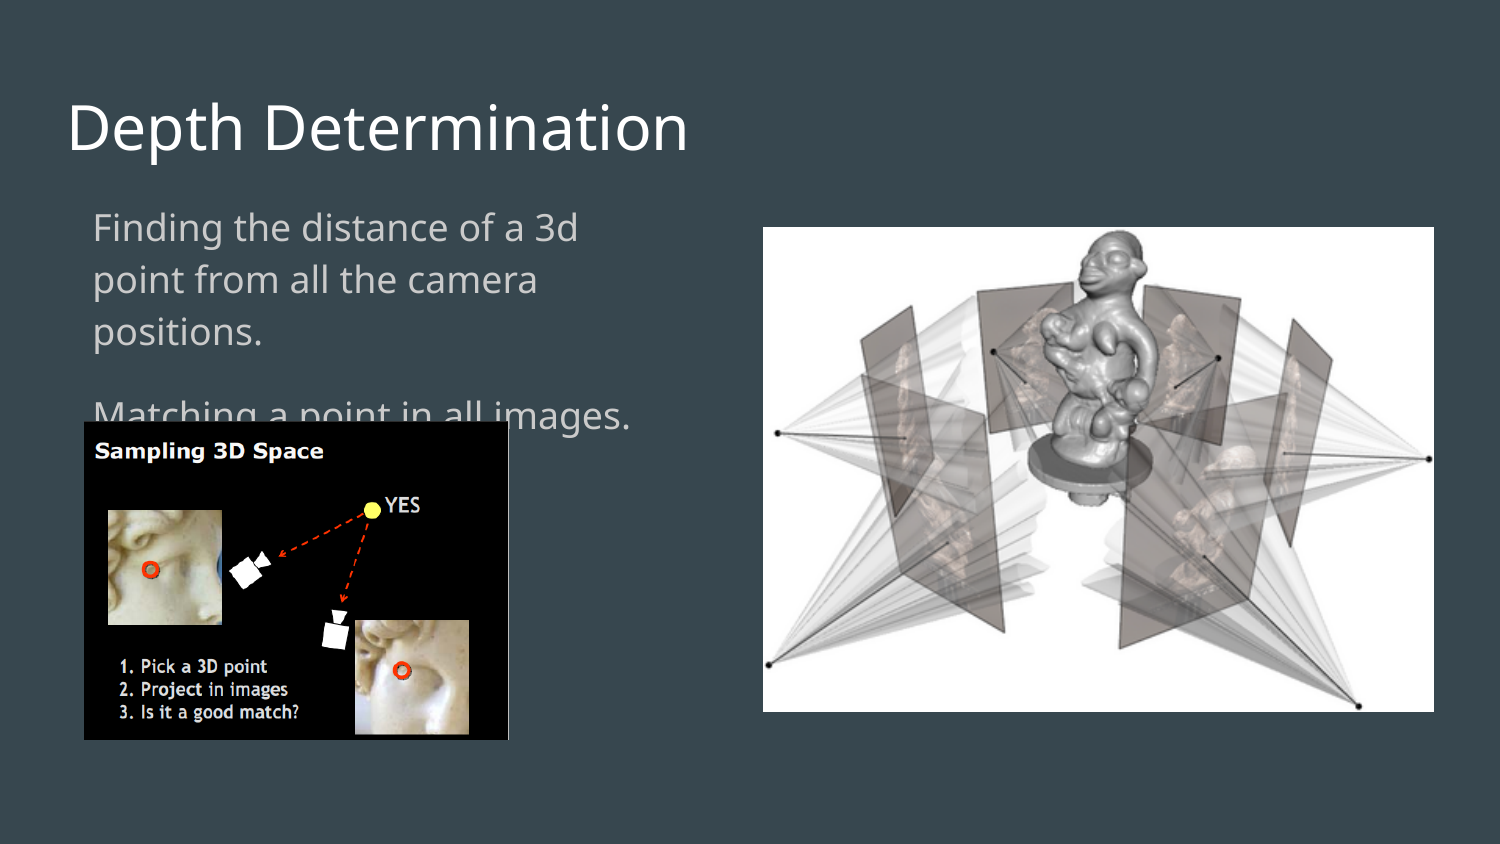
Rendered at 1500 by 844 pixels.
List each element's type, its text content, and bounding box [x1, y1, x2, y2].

picture [763, 227, 1434, 713]
picture [83, 421, 509, 740]
list Finding the distance of a 3d point from all the camera positions. Matching a point in all images. [77, 182, 695, 779]
title Depth Determination [51, 72, 1449, 167]
